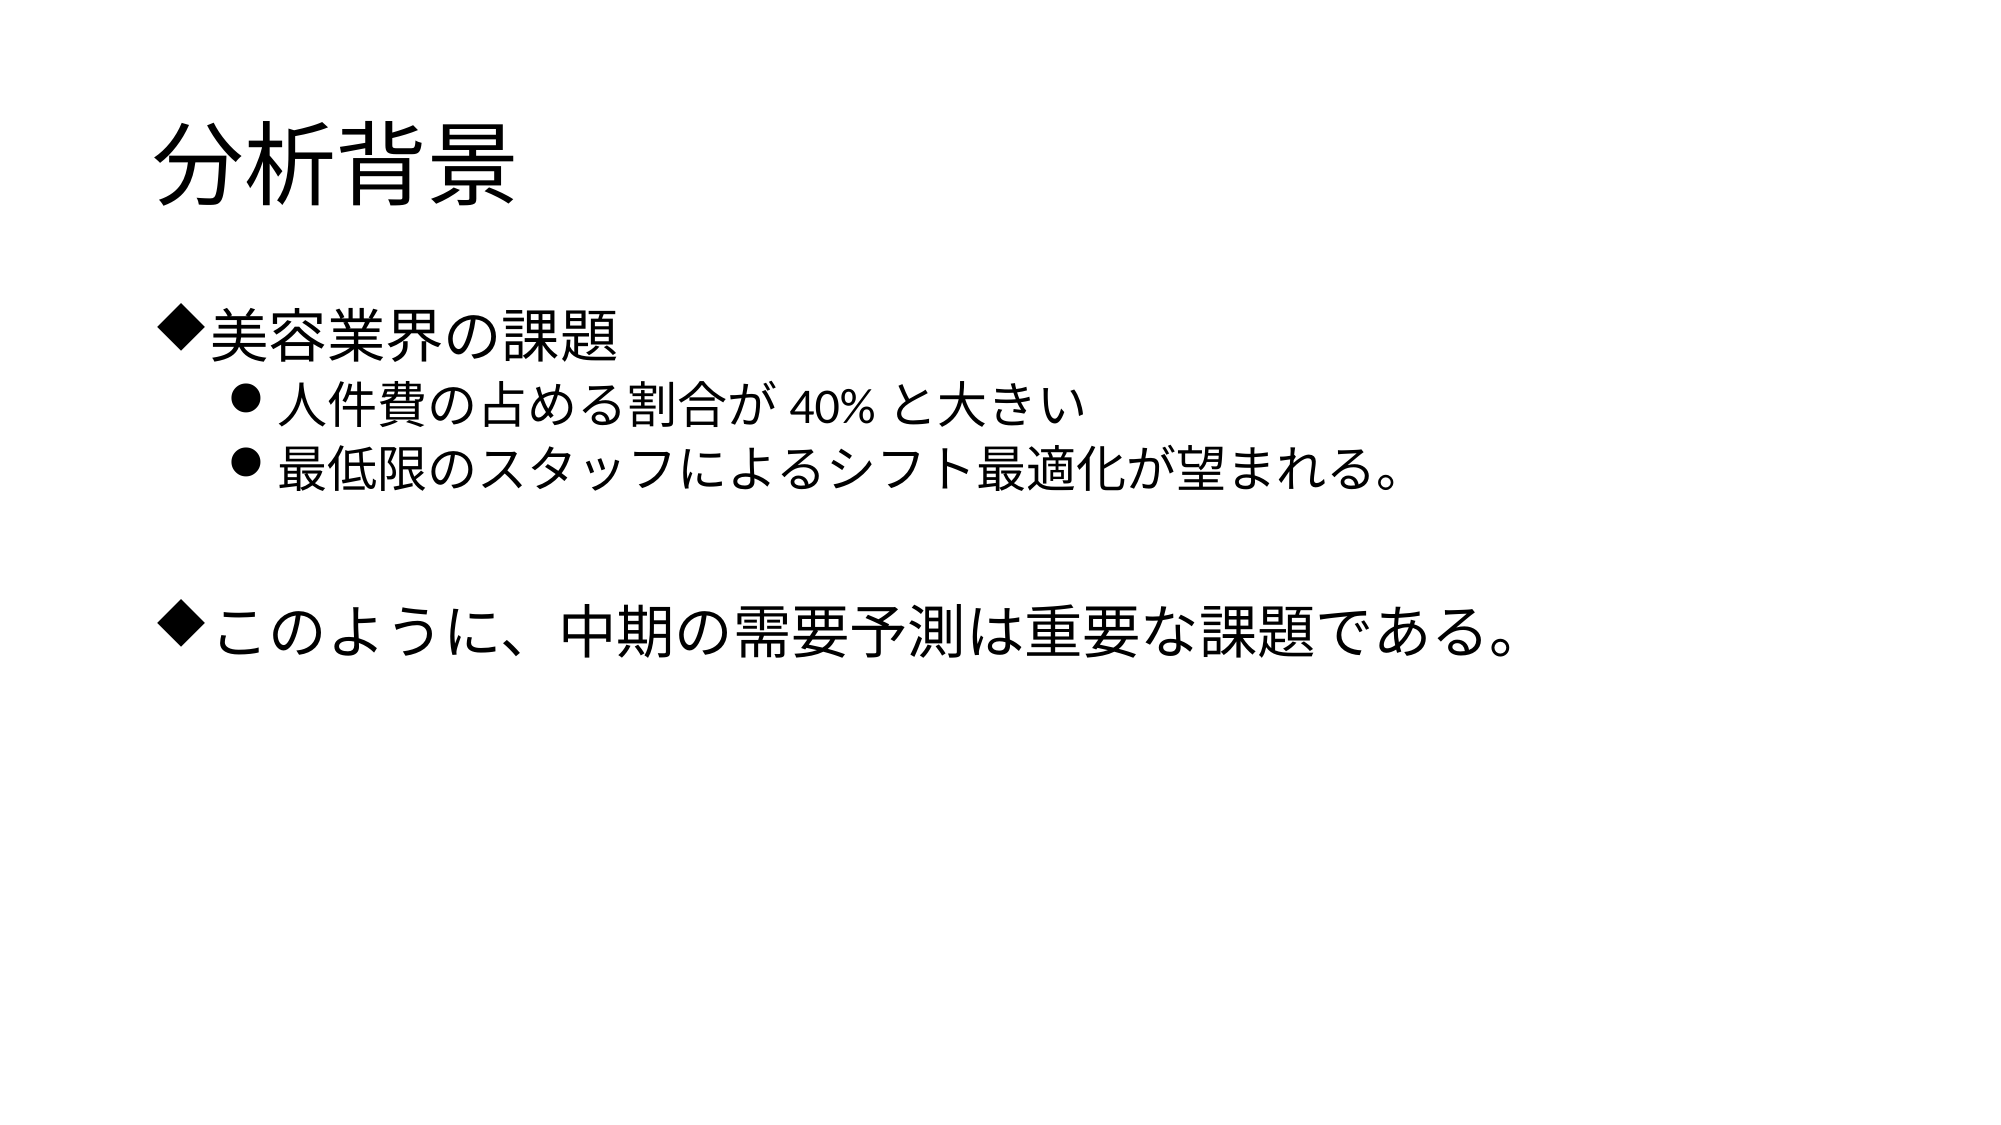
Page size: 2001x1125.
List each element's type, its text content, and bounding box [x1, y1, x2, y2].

title 分析背景 [137, 59, 1863, 278]
list 美容業界の課題 人件費の占める割合が40%と大きい 最低限のスタッフによるシフト最適化が望まれる。 このように、中期の需要予測は重要な課題である。 [137, 299, 1863, 1014]
